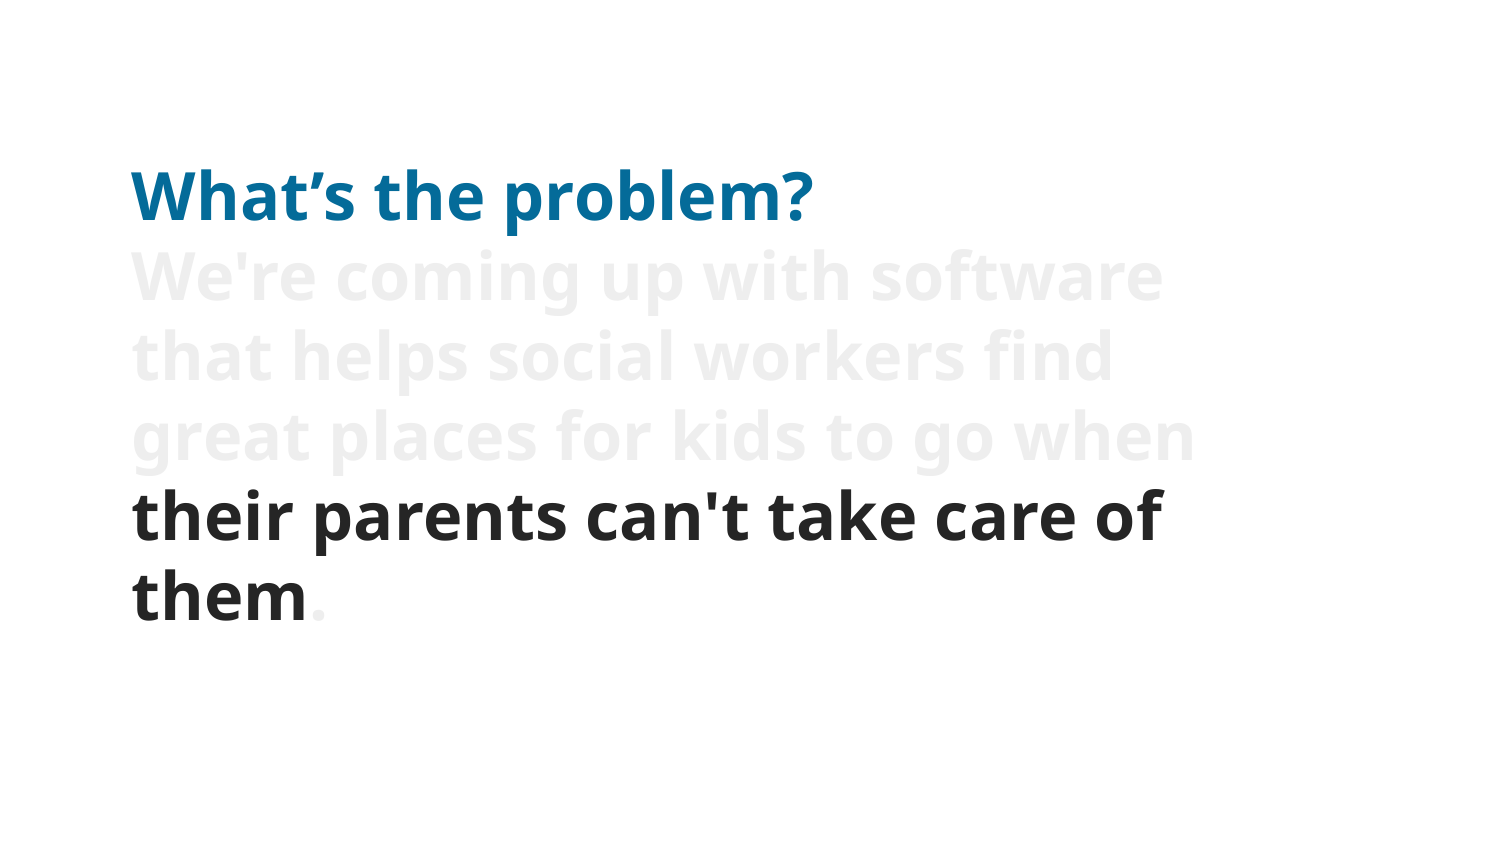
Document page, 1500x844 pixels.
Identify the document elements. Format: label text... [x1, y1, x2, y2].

title What’s the problem? We're coming up with software that helps social workers find great places for kids to go when their parents can't take care of them. [116, 87, 1329, 701]
